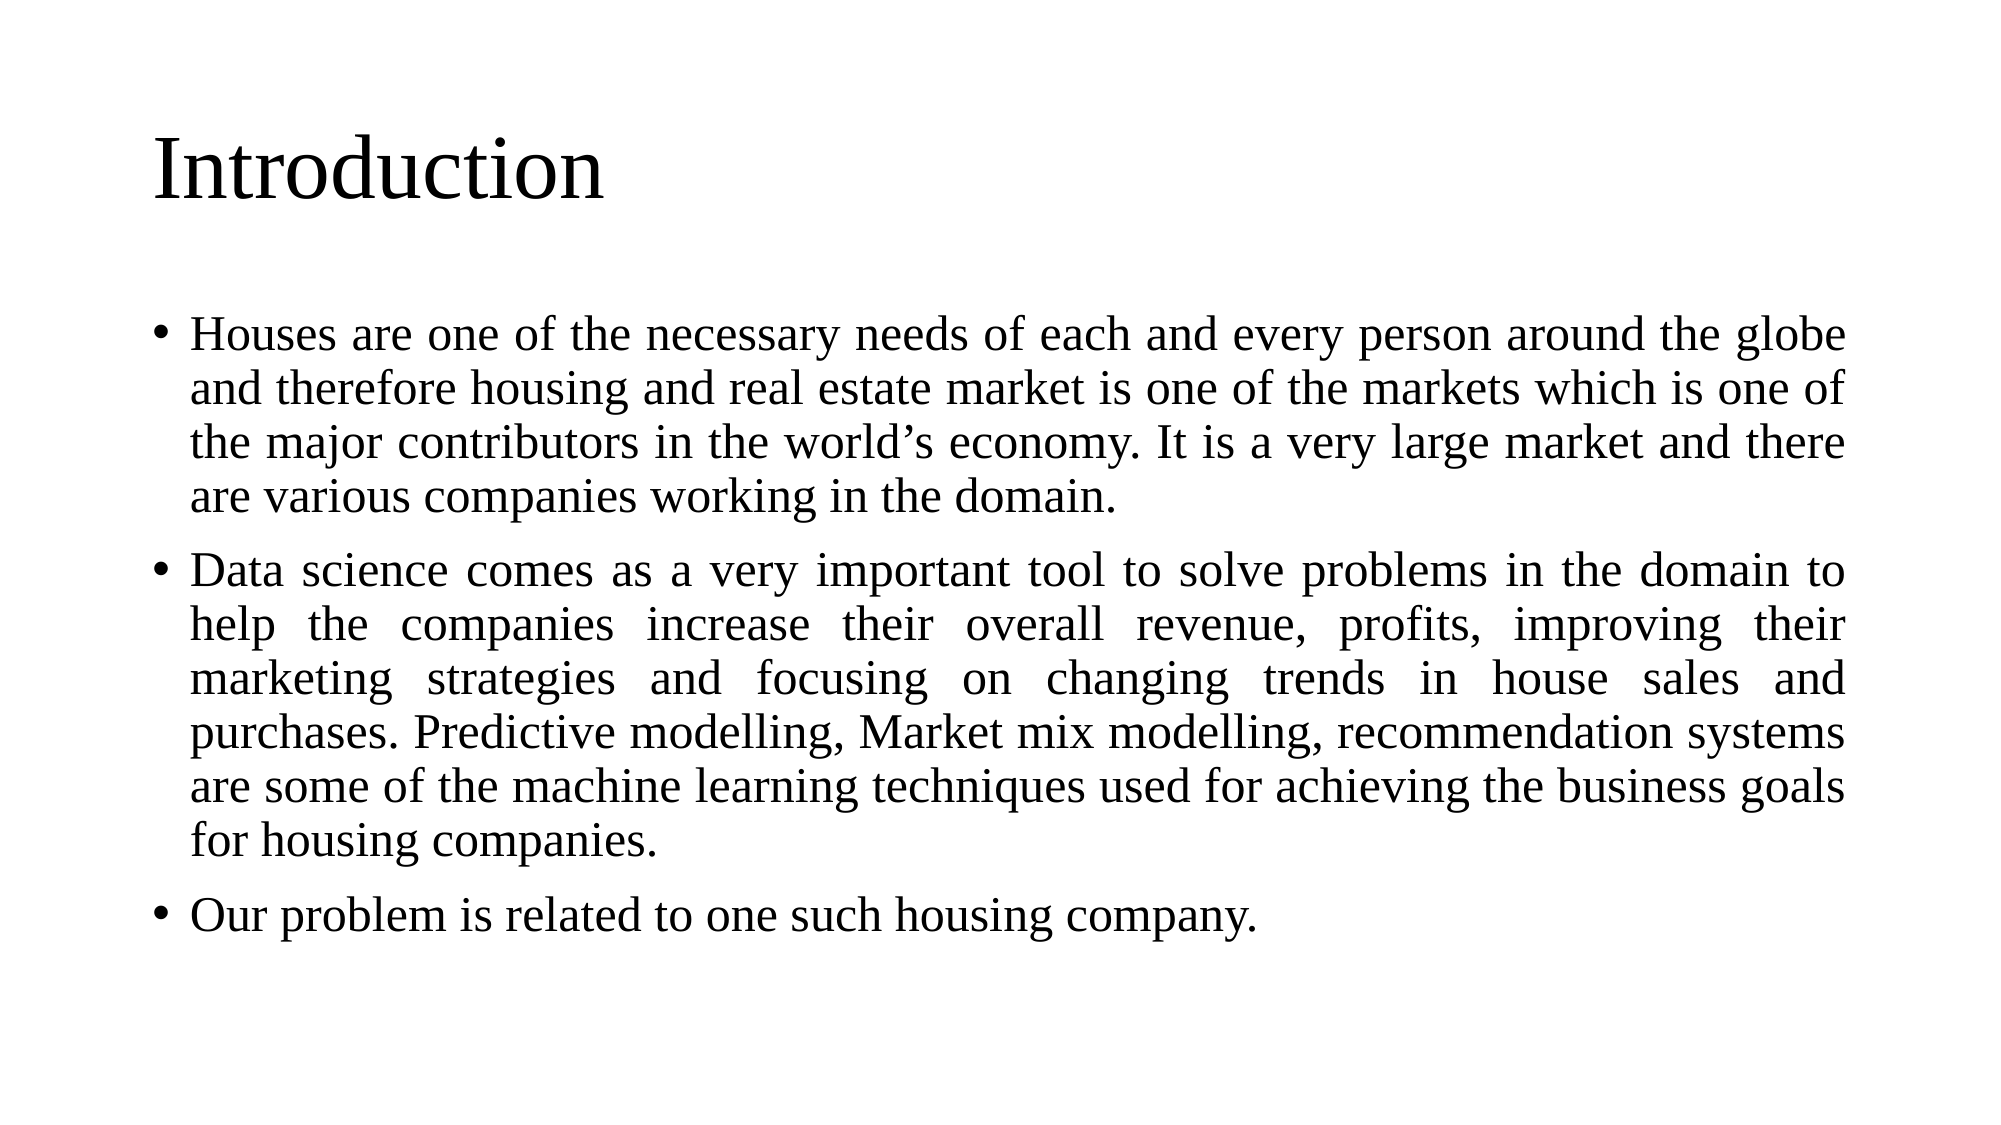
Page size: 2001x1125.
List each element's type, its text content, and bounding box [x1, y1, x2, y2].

title Introduction [137, 59, 1863, 278]
list Houses are one of the necessary needs of each and every person around the globe and therefore housing and real estate market is one of the markets which is one of the major contributors in the world’s economy. It is a very large market and there are various companies working in the domain. Data science comes as a very important tool to solve problems in the domain to help the companies increase their overall revenue, profits, improving their marketing strategies and focusing on changing trends in house sales and purchases. Predictive modelling, Market mix modelling, recommendation systems are some of the machine learning techniques used for achieving the business goals for housing companies. Our problem is related to one such housing company. [137, 299, 1863, 1014]
